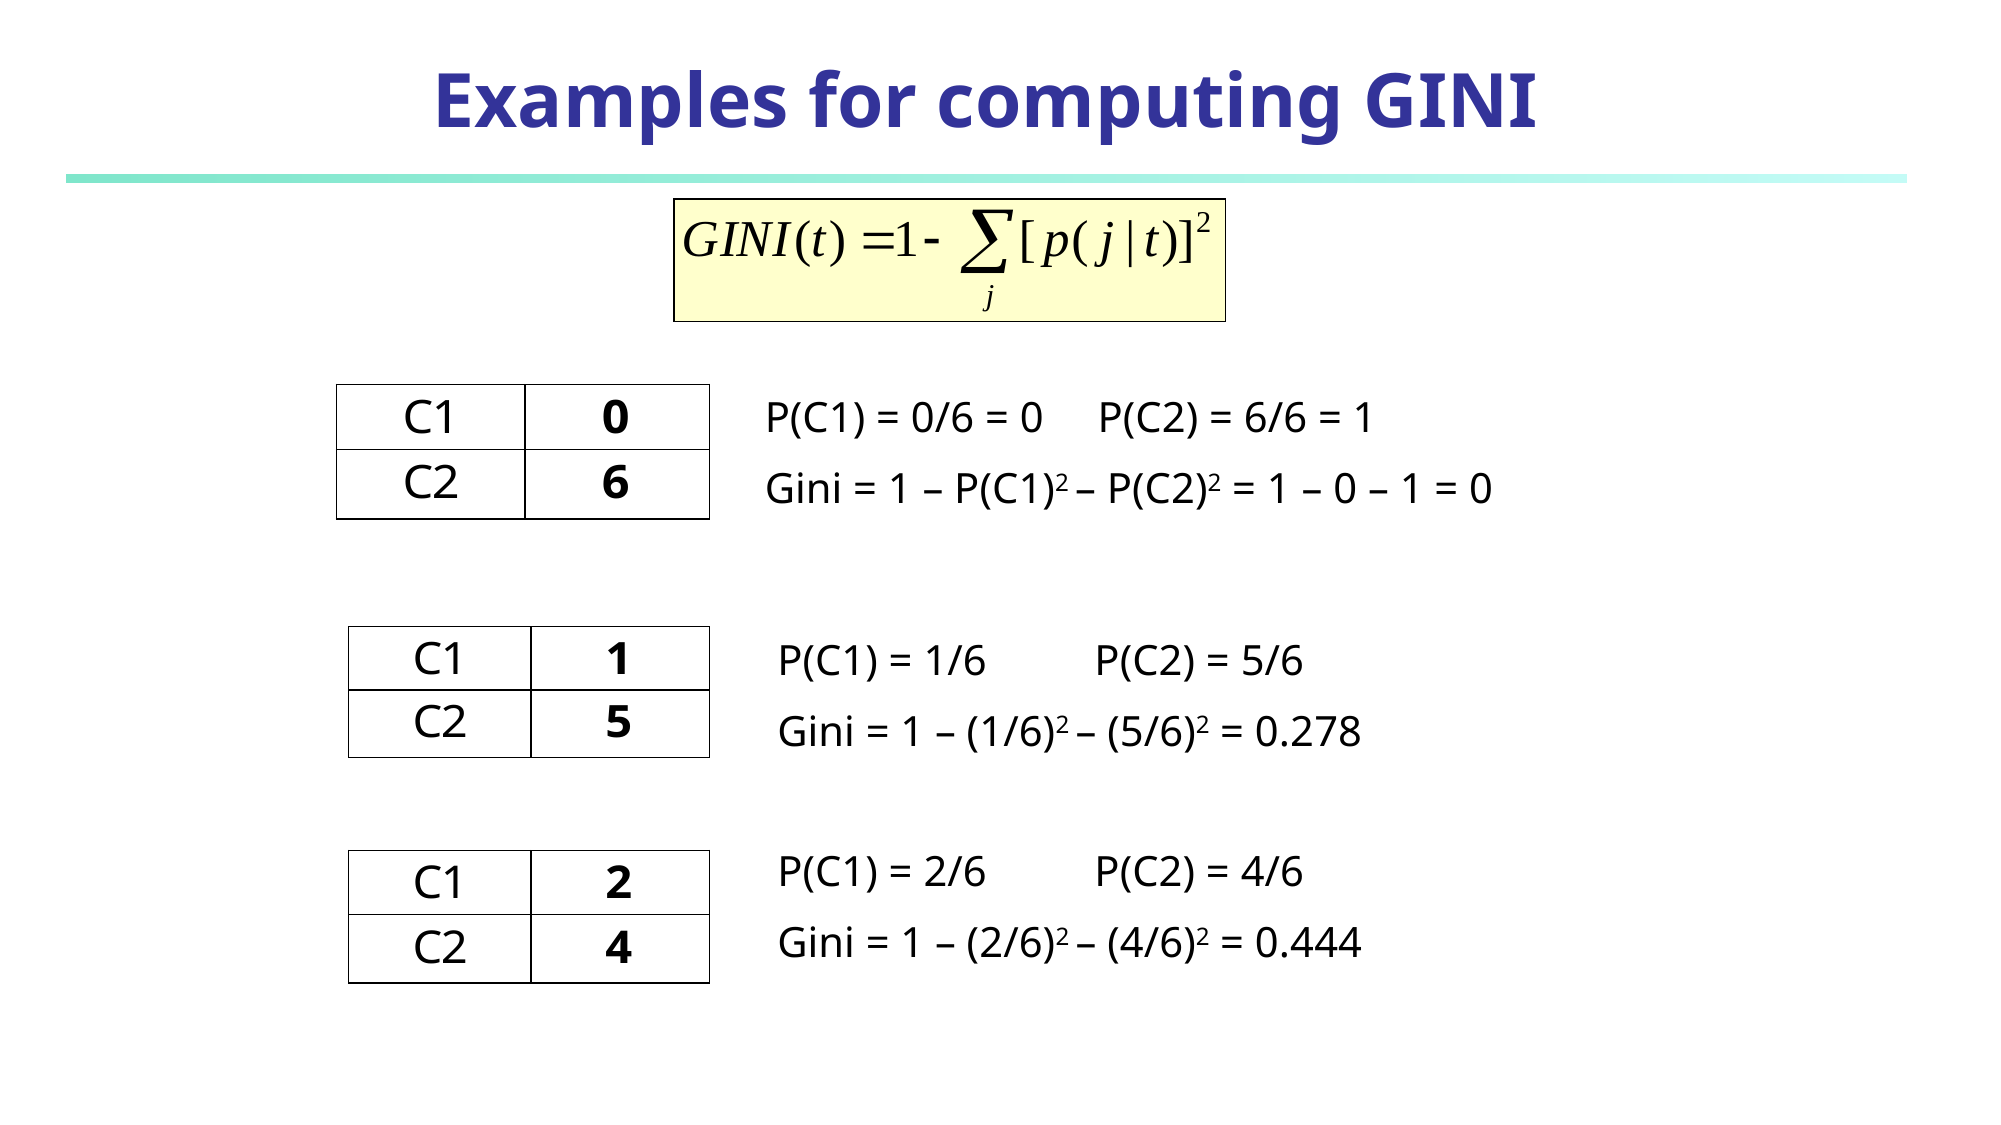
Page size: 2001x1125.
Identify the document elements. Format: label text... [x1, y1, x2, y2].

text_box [337, 625, 713, 776]
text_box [324, 383, 713, 538]
text_box P(C1) = 0/6 = 0 P(C2) = 6/6 = 1 Gini = 1 – P(C1)2 – P(C2)2 = 1 – 0 – 1 = 0 [750, 383, 1600, 520]
text_box P(C1) = 1/6 P(C2) = 5/6 Gini = 1 – (1/6)2 – (5/6)2 = 0.278 [762, 626, 1613, 762]
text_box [674, 199, 1226, 321]
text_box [337, 849, 713, 1005]
title Examples for computing GINI [66, 50, 1905, 150]
text_box P(C1) = 2/6 P(C2) = 4/6 Gini = 1 – (2/6)2 – (4/6)2 = 0.444 [762, 837, 1613, 974]
